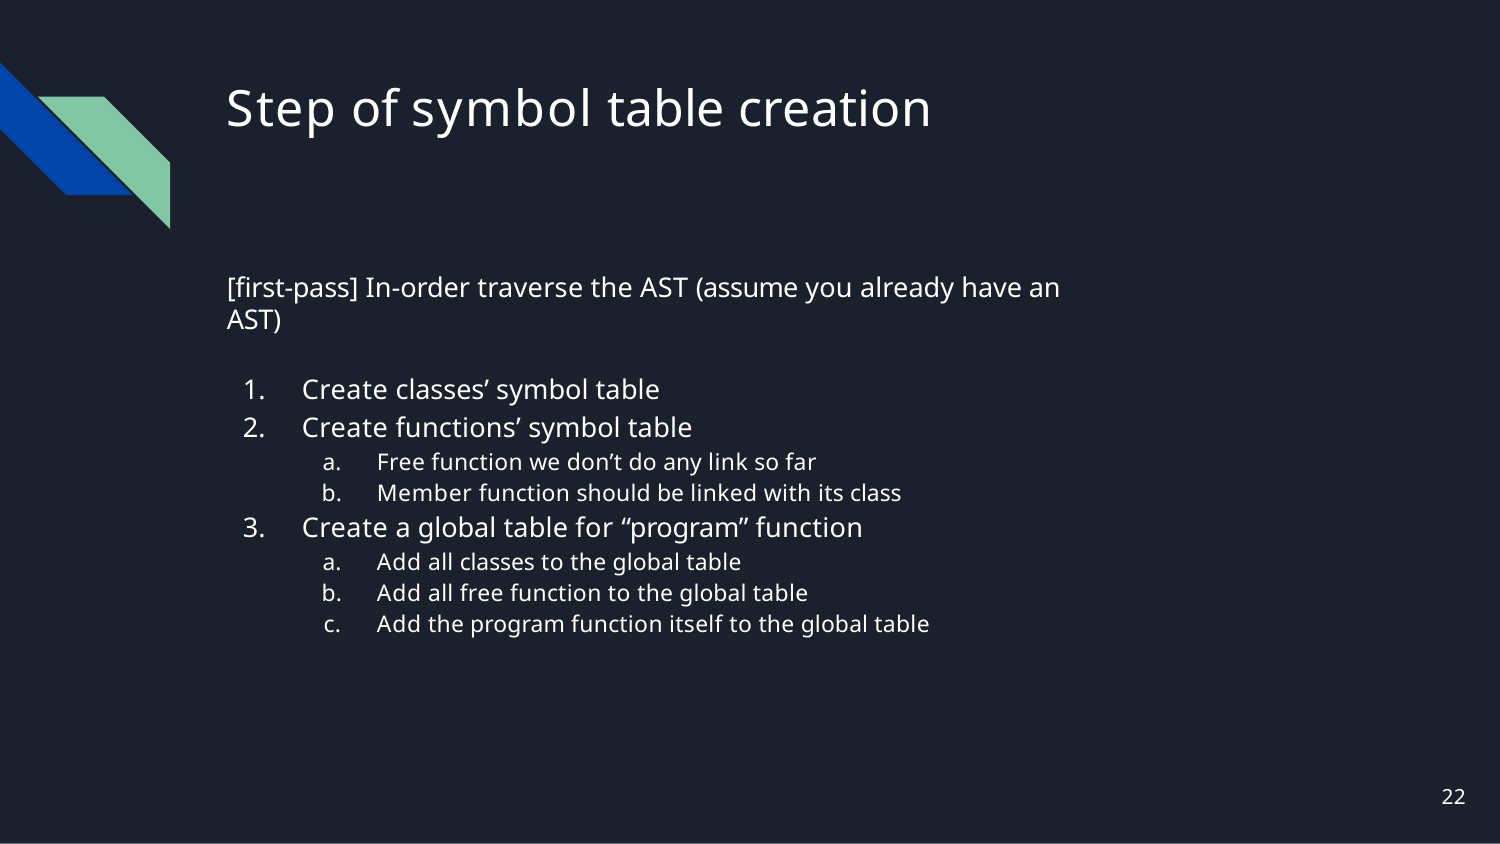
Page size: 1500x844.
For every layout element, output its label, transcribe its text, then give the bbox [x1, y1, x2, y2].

slide_number 22 [1435, 782, 1473, 844]
text_box [first-pass] In-order traverse the AST (assume you already have an AST) Create classes’ symbol table Create functions’ symbol table Free function we don’t do any link so far Member function should be linked with its class Create a global table for “program” function Add all classes to the global table Add all free function to the global table Add the program function itself to the global table [224, 268, 1067, 638]
title Step of symbol table creation [224, 74, 963, 218]
